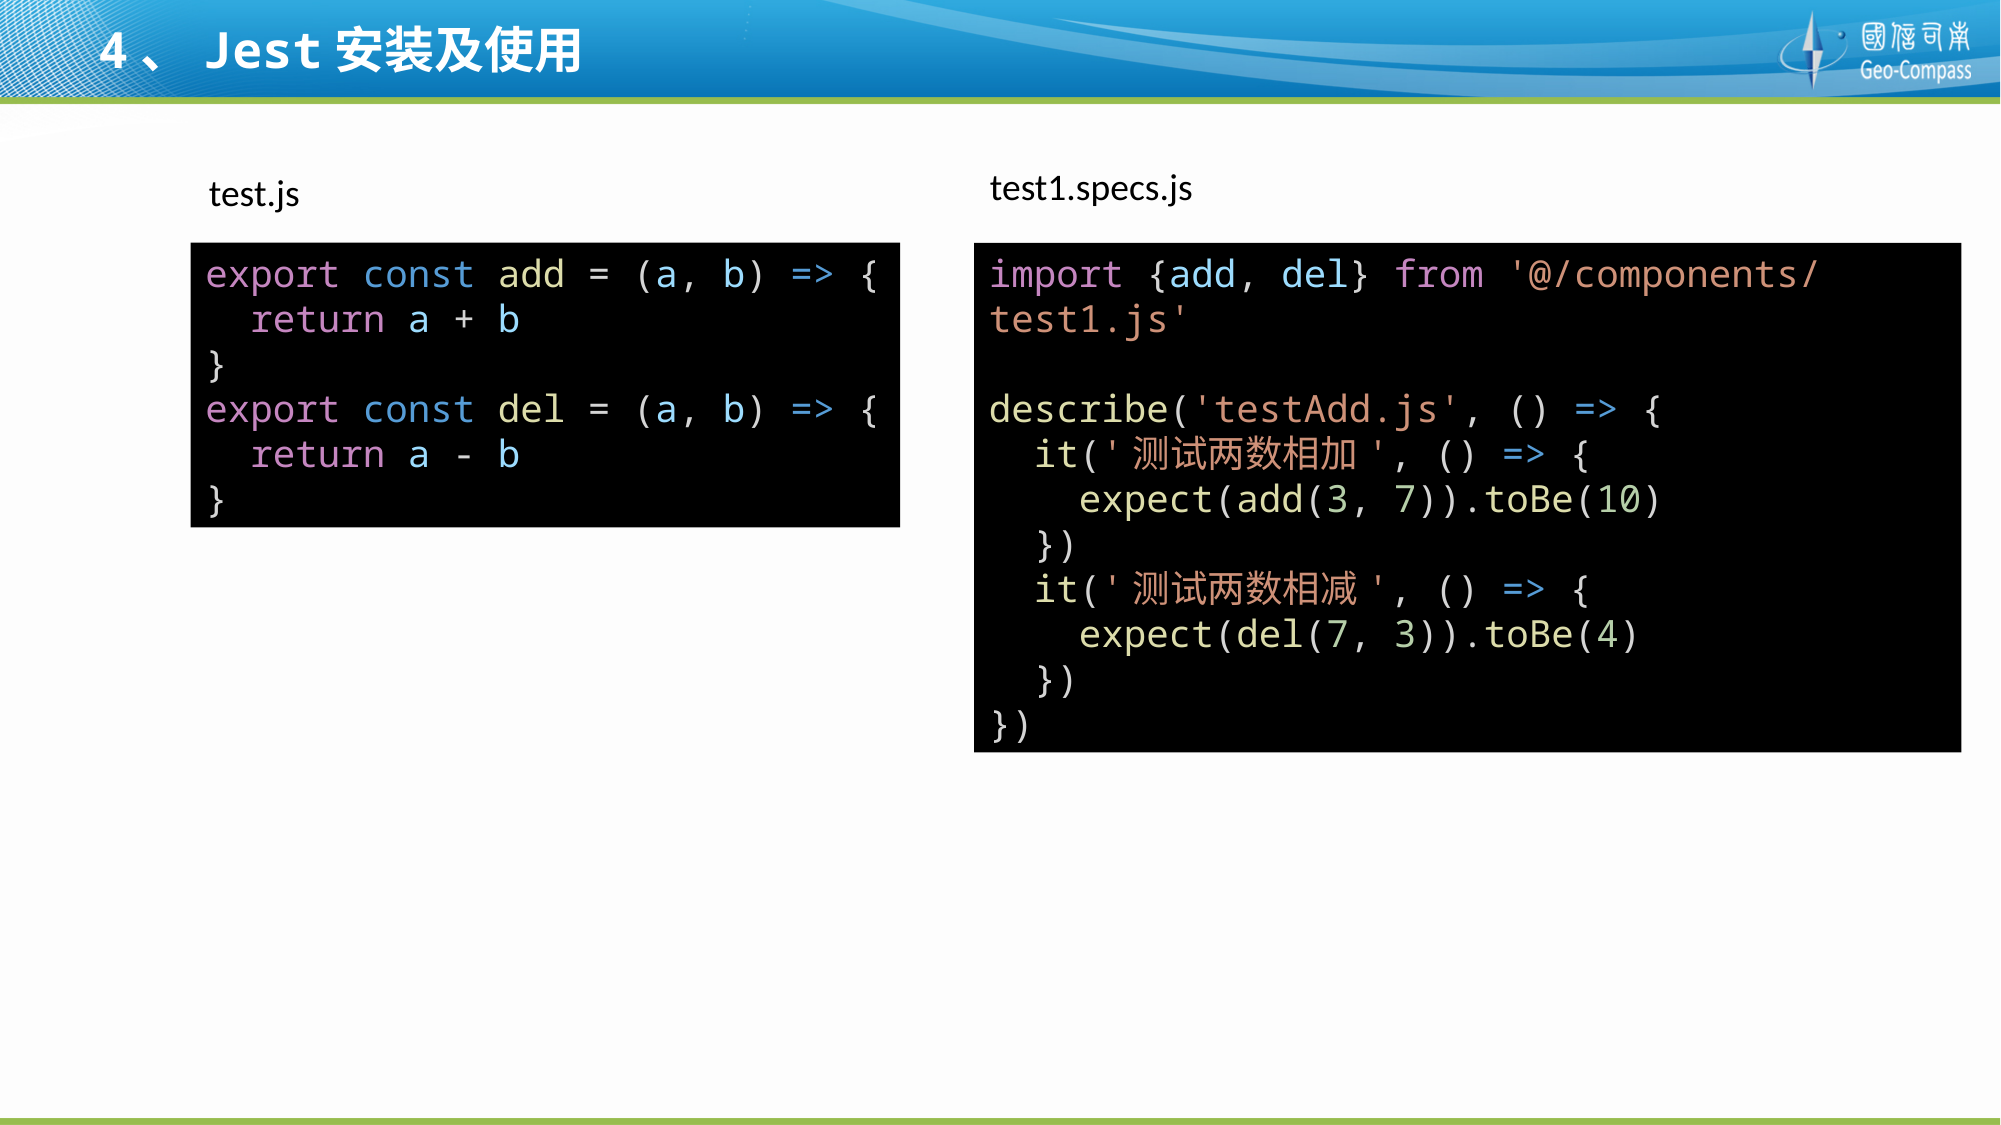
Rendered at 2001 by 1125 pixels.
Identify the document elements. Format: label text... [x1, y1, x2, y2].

text_box test1.specs.js [974, 155, 1208, 216]
title 4、Jest安装及使用 [83, 0, 1809, 105]
text_box [193, 142, 286, 203]
text_box export const add = (a, b) => { return a + b } export const del = (a, b) => { return a - b } [190, 242, 901, 528]
picture [0, 0, 2001, 1125]
text_box test.js [194, 161, 315, 221]
text_box import {add, del} from '@/components/test1.js' describe('testAdd.js', () => { it('测试两数相加', () => { expect(add(3, 7)).toBe(10) }) it('测试两数相减', () => { expect(del(7, 3)).toBe(4) }) }) [974, 242, 1962, 753]
